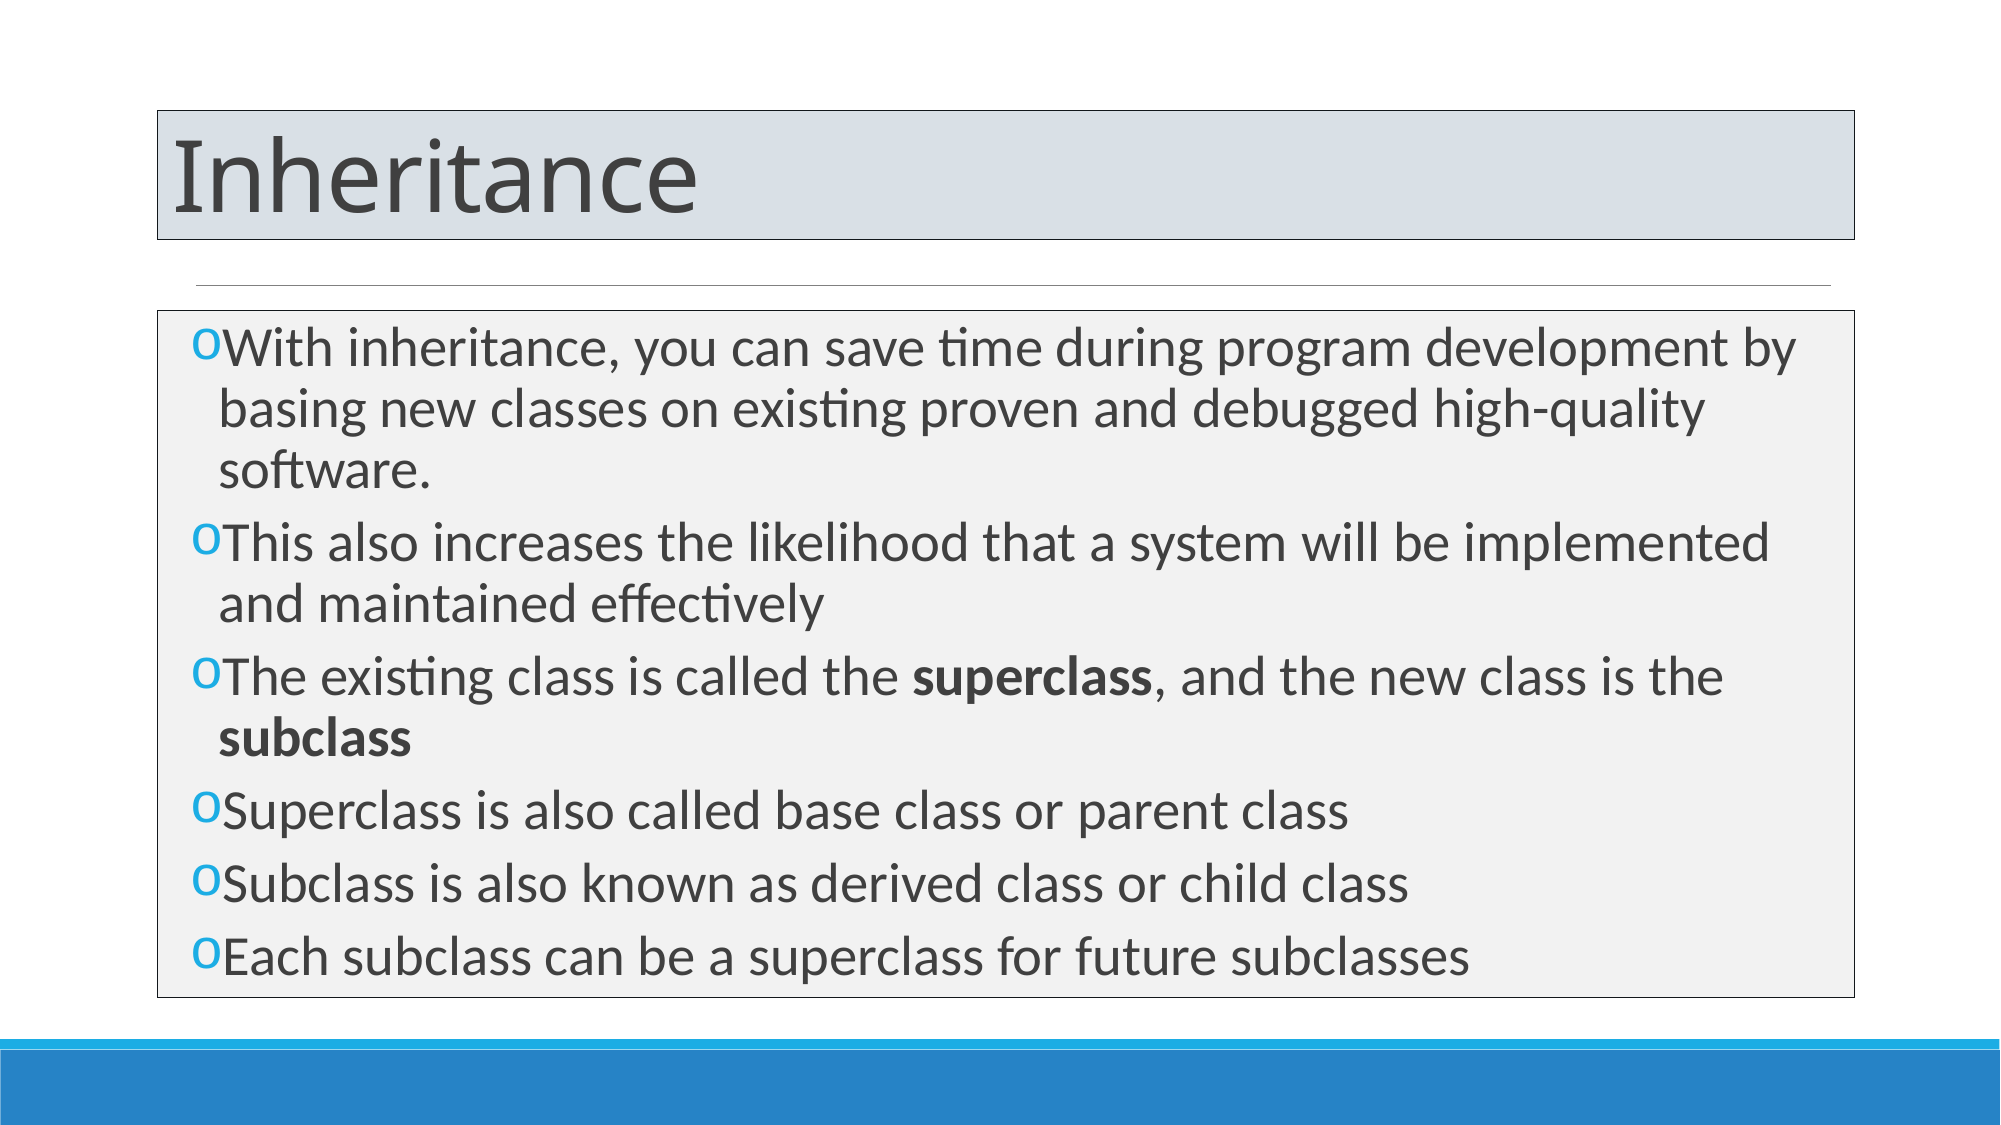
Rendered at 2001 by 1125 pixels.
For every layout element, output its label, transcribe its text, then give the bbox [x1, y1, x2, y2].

list With inheritance, you can save time during program development by basing new classes on existing proven and debugged high-quality software. This also increases the likelihood that a system will be implemented and maintained effectively The existing class is called the superclass, and the new class is the subclass Superclass is also called base class or parent class Subclass is also known as derived class or child class Each subclass can be a superclass for future subclasses [157, 310, 1855, 998]
title Inheritance [157, 110, 1855, 240]
